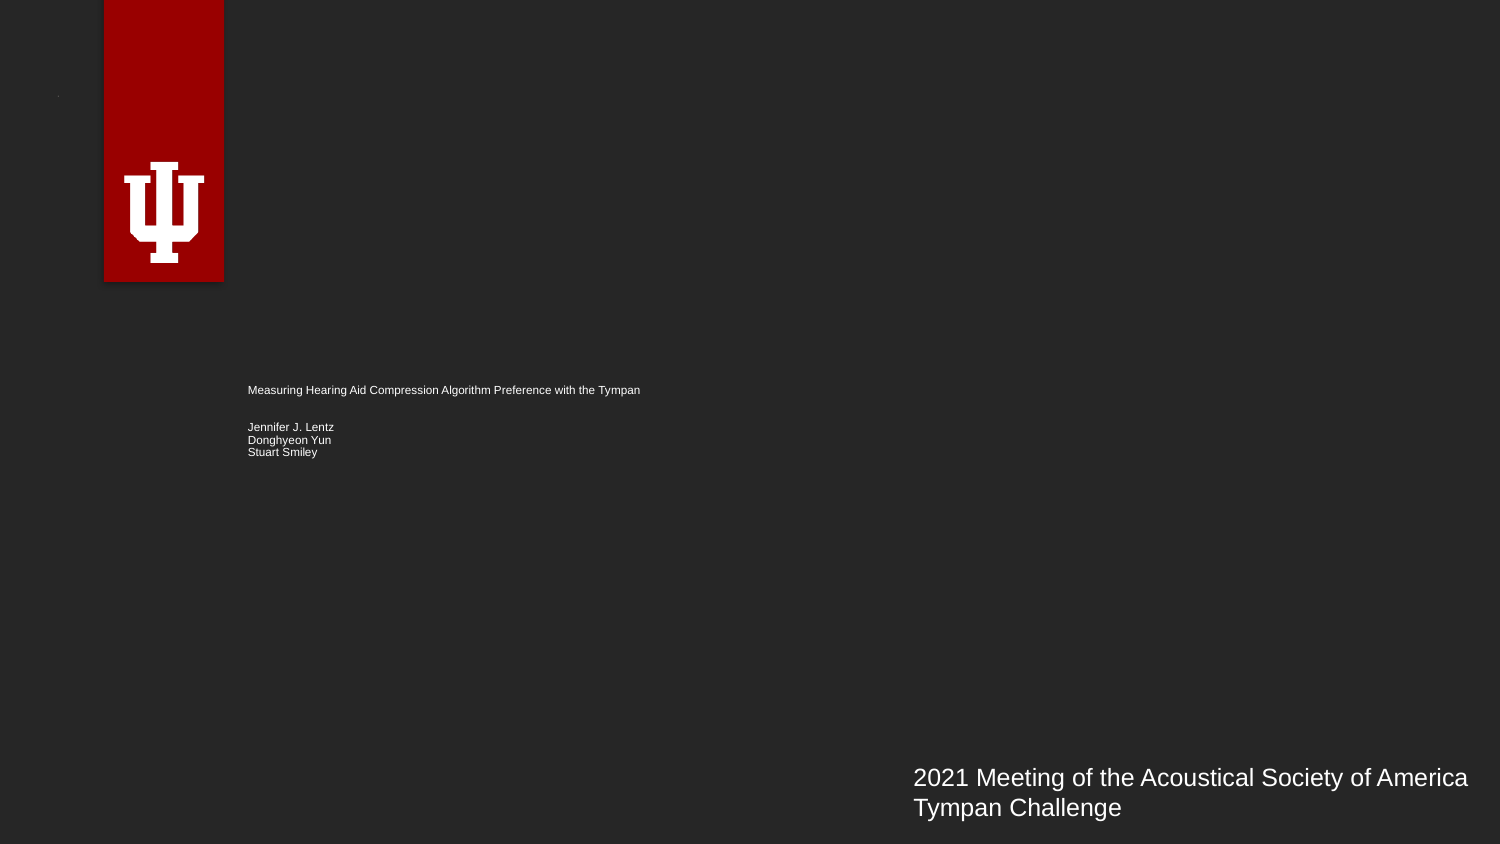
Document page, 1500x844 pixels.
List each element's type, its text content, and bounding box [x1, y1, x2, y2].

text_box 2021 Meeting of the Acoustical Society of America Tympan Challenge [898, 753, 1500, 829]
title Measuring Hearing Aid Compression Algorithm Preference with the Tympan Jennifer J. Lentz Donghyeon Yun Stuart Smiley [232, 376, 1335, 468]
picture [57, 95, 270, 328]
